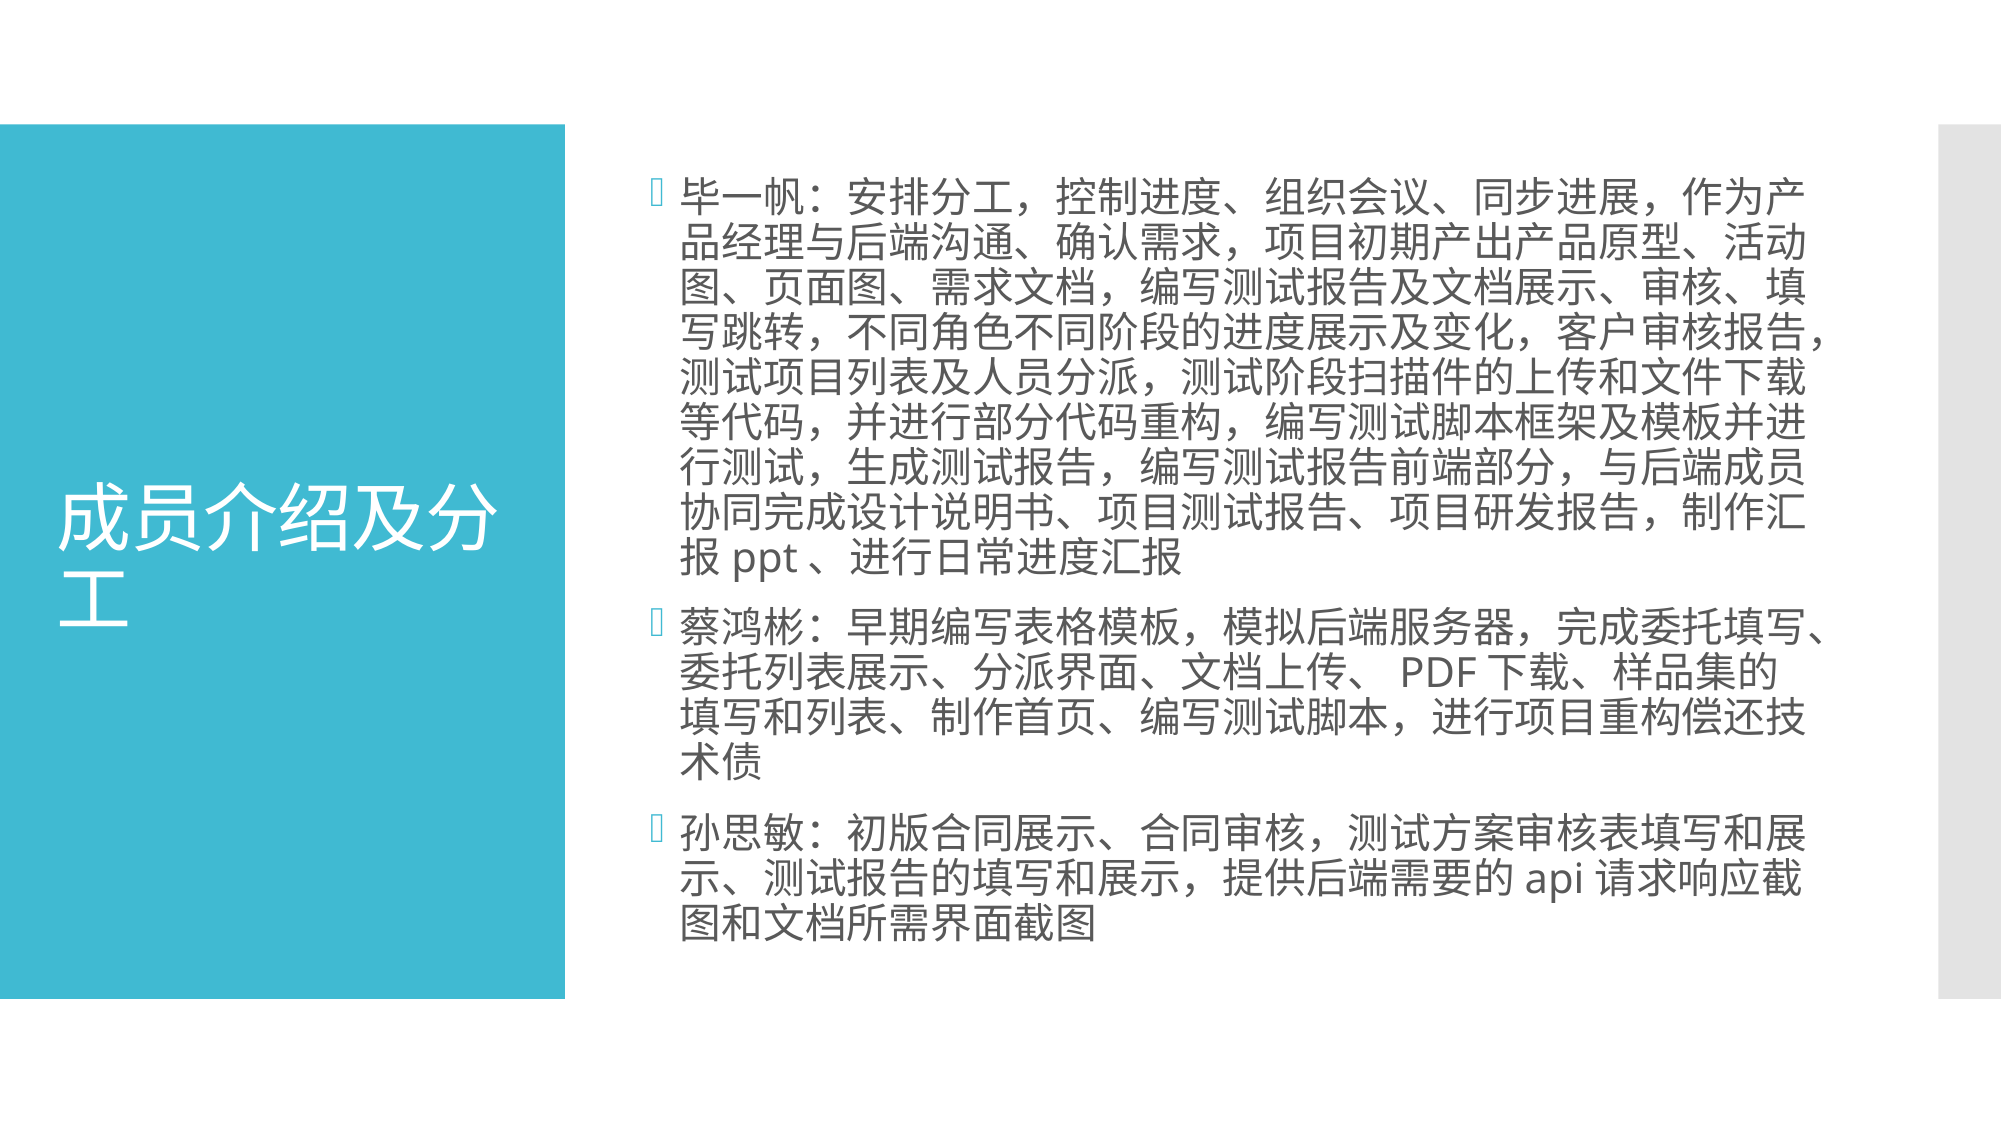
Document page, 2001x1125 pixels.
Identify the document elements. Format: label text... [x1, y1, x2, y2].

list 毕一帆：安排分工，控制进度、组织会议、同步进展，作为产品经理与后端沟通、确认需求，项目初期产出产品原型、活动图、页面图、需求文档，编写测试报告及文档展示、审核、填写跳转，不同角色不同阶段的进度展示及变化，客户审核报告，测试项目列表及人员分派，测试阶段扫描件的上传和文件下载等代码，并进行部分代码重构，编写测试脚本框架及模板并进行测试，生成测试报告，编写测试报告前端部分，与后端成员协同完成设计说明书、项目测试报告、项目研发报告，制作汇报ppt、进行日常进度汇报 蔡鸿彬：早期编写表格模板，模拟后端服务器，完成委托填写、委托列表展示、分派界面、文档上传、PDF下载、样品集的填写和列表、制作首页、编写测试脚本，进行项目重构偿还技术债 孙思敏：初版合同展示、合同审核，测试方案审核表填写和展示、测试报告的填写和展示，提供后端需要的api请求响应截图和文档所需界面截图 [634, 141, 1835, 982]
title 成员介绍及分工 [41, 184, 525, 940]
